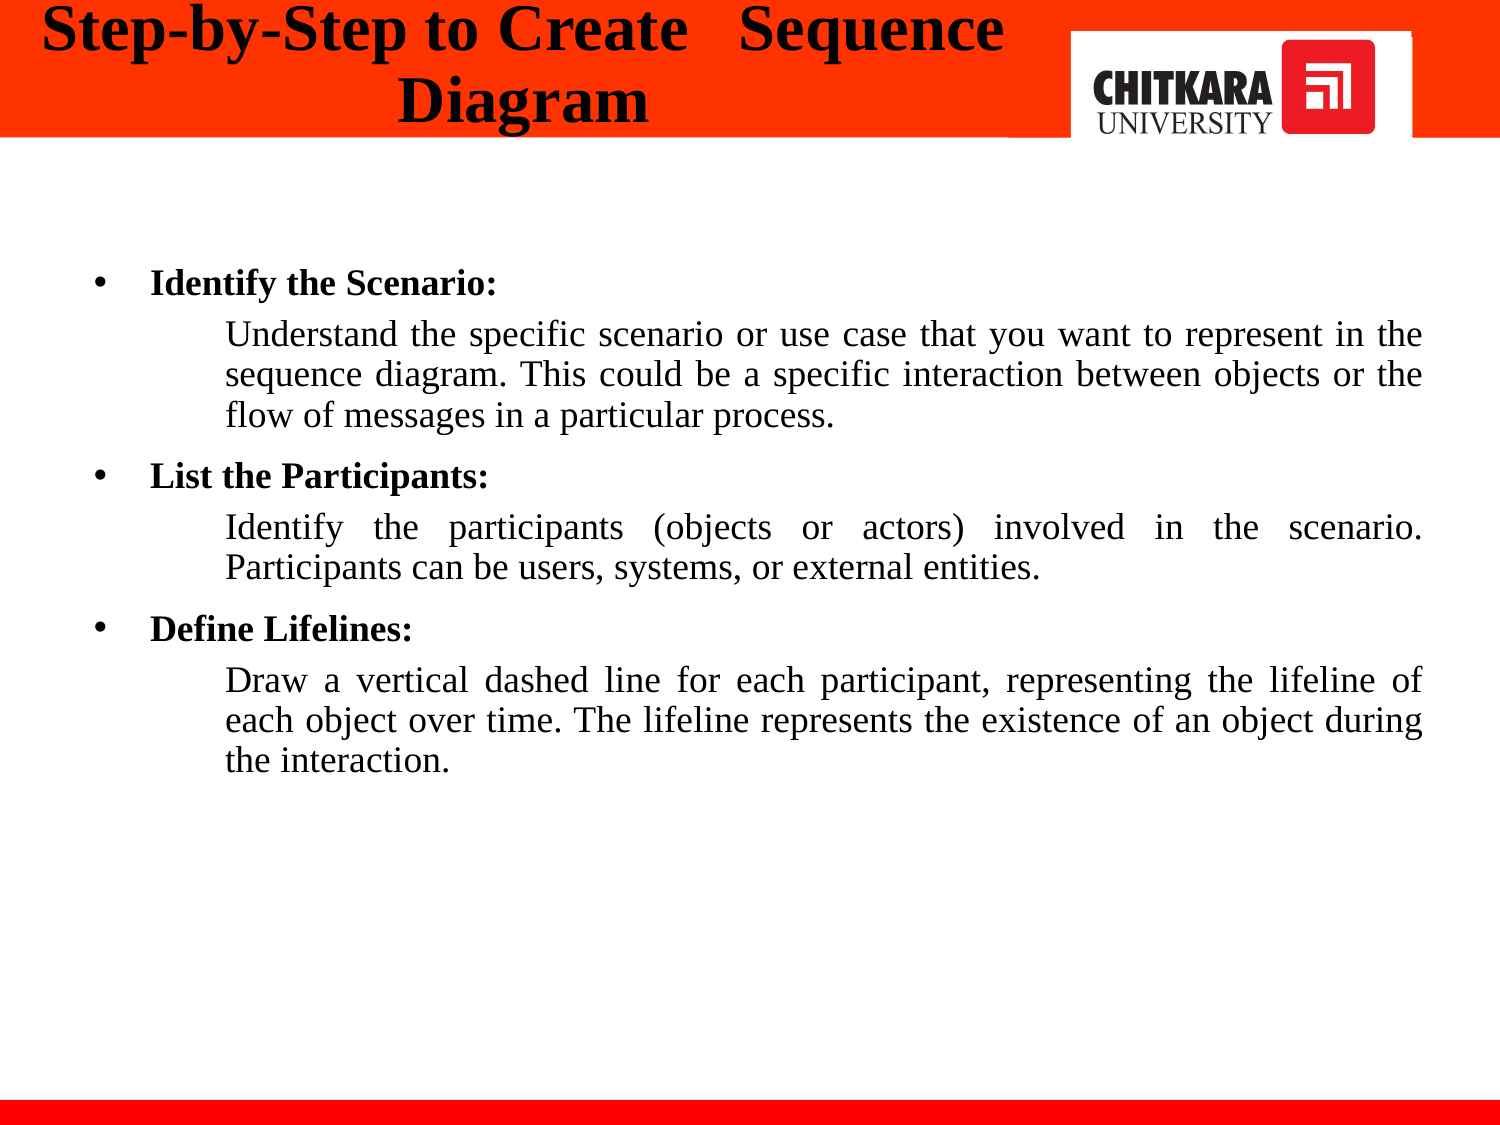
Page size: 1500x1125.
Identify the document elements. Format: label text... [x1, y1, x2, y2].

footer [57, 1042, 1425, 1103]
title Step-by-Step to Create Sequence Diagram [0, 0, 1049, 139]
list Identify the Scenario: Understand the specific scenario or use case that you want to represent in the sequence diagram. This could be a specific interaction between objects or the flow of messages in a particular process. List the Participants: Identify the participants (objects or actors) involved in the scenario. Participants can be users, systems, or external entities. Define Lifelines: Draw a vertical dashed line for each participant, representing the lifeline of each object over time. The lifeline represents the existence of an object during the interaction. [75, 263, 1425, 916]
picture [1074, 37, 1390, 138]
